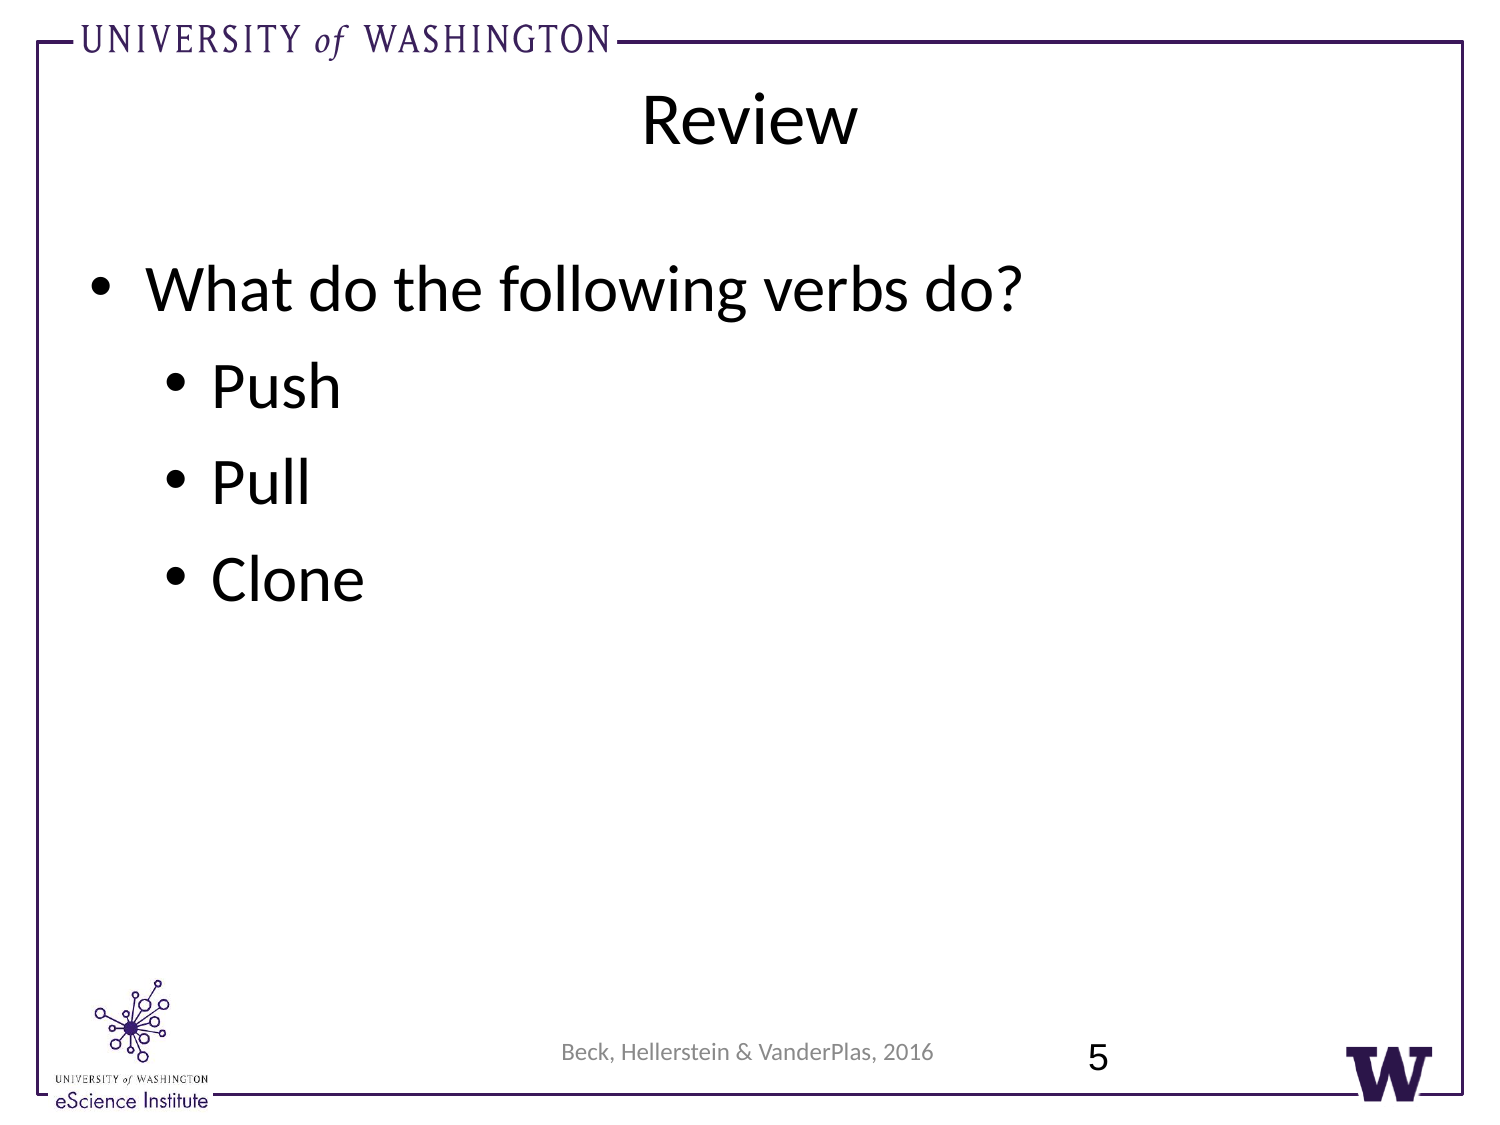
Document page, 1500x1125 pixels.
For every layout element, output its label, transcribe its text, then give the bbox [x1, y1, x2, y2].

text_box 5 [1073, 1024, 1300, 1085]
picture [1339, 1041, 1438, 1107]
footer Beck, Hellerstein & VanderPlas, 2016 [510, 1027, 986, 1088]
text_box Review [74, 62, 1425, 200]
picture [81, 24, 609, 61]
text_box What do the following verbs do? Push Pull Clone [74, 237, 1425, 948]
picture [48, 978, 213, 1113]
